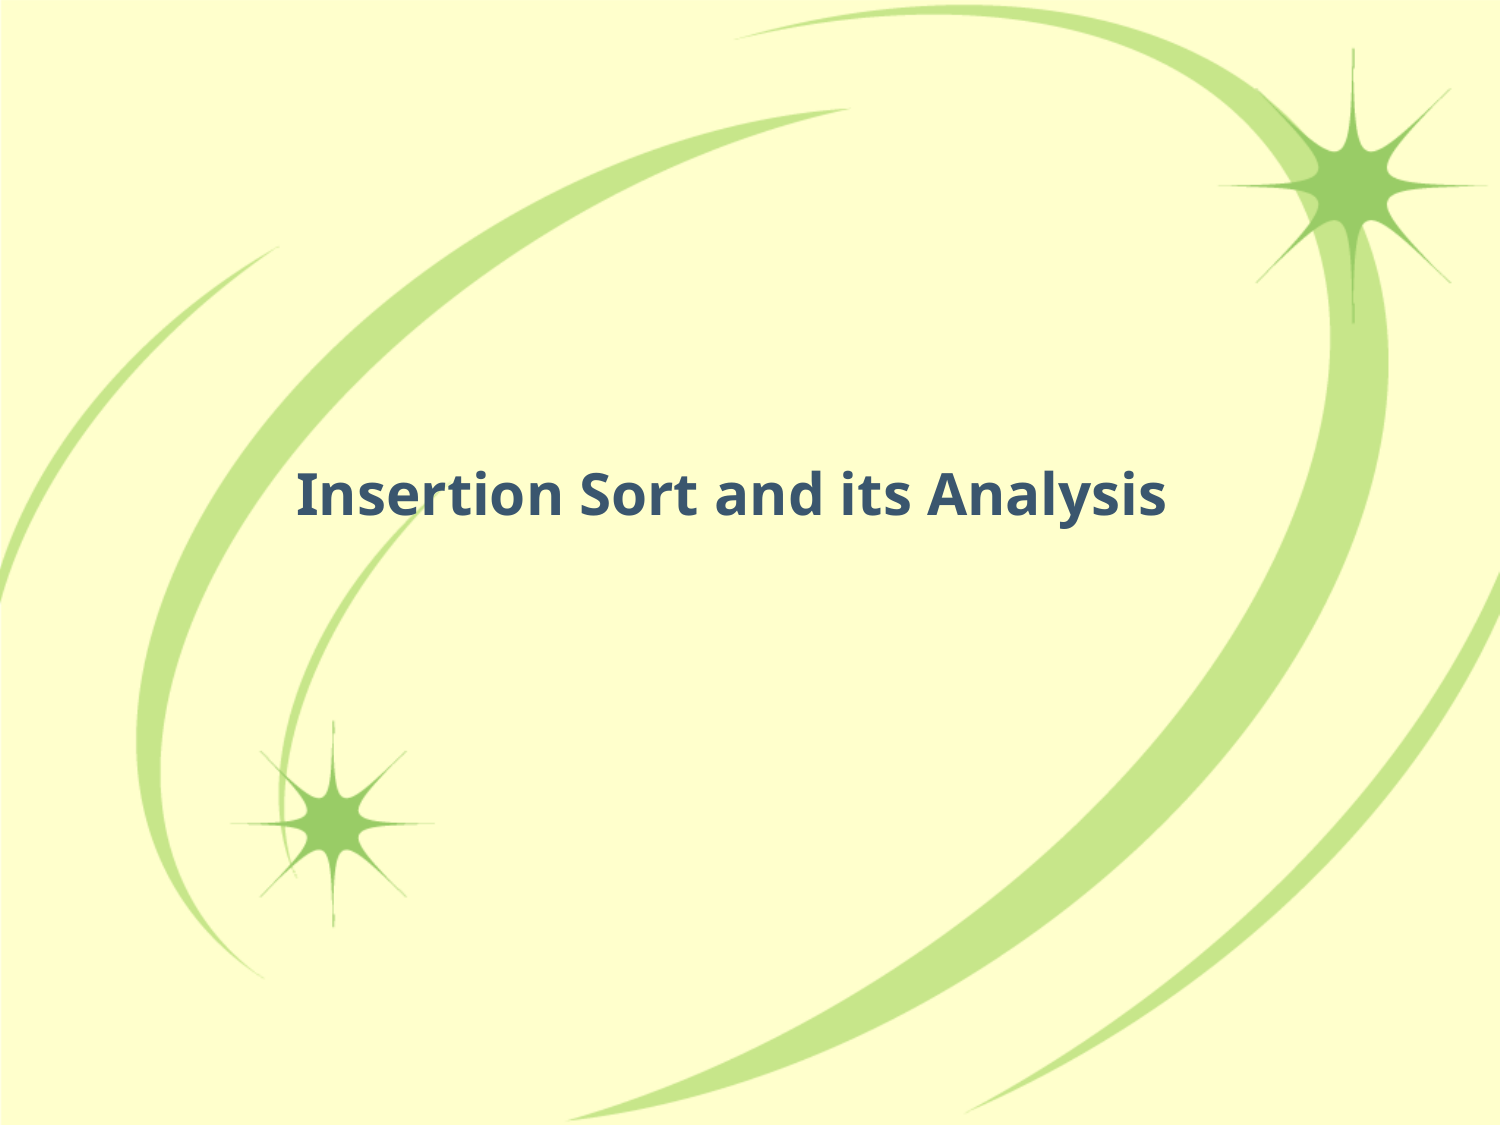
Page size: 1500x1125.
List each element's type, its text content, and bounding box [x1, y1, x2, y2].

title Insertion Sort and its Analysis [88, 361, 1376, 622]
picture [0, 0, 1500, 1125]
